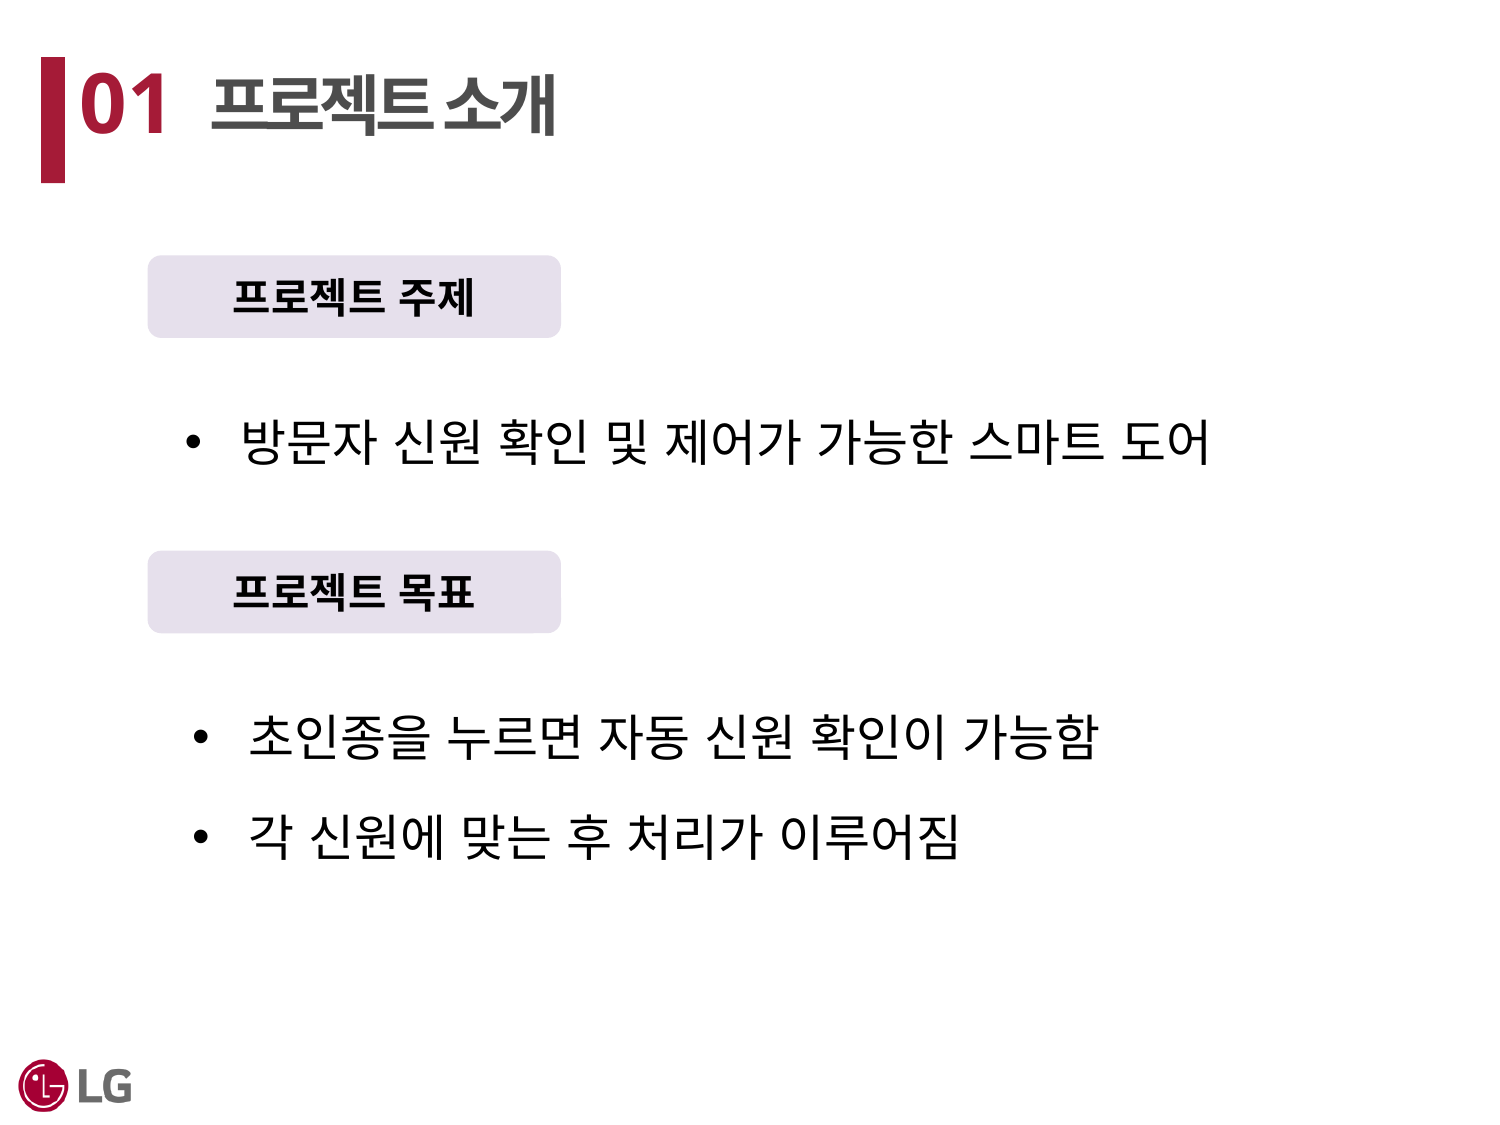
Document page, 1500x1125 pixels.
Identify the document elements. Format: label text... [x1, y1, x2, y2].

picture [18, 1059, 131, 1112]
text_box 프로젝트 소개 [194, 56, 857, 151]
text_box 프로젝트 목표 [145, 548, 564, 636]
list 방문자 신원 확인 및 제어가 가능한 스마트 도어 [169, 373, 1365, 492]
text_box 초인종을 누르면 자동 신원 확인이 가능함 각 신원에 맞는 후 처리가 이루어짐 [176, 668, 1365, 941]
text_box [39, 55, 67, 185]
text_box 프로젝트 주제 [145, 253, 564, 341]
text_box 01 [64, 42, 219, 158]
